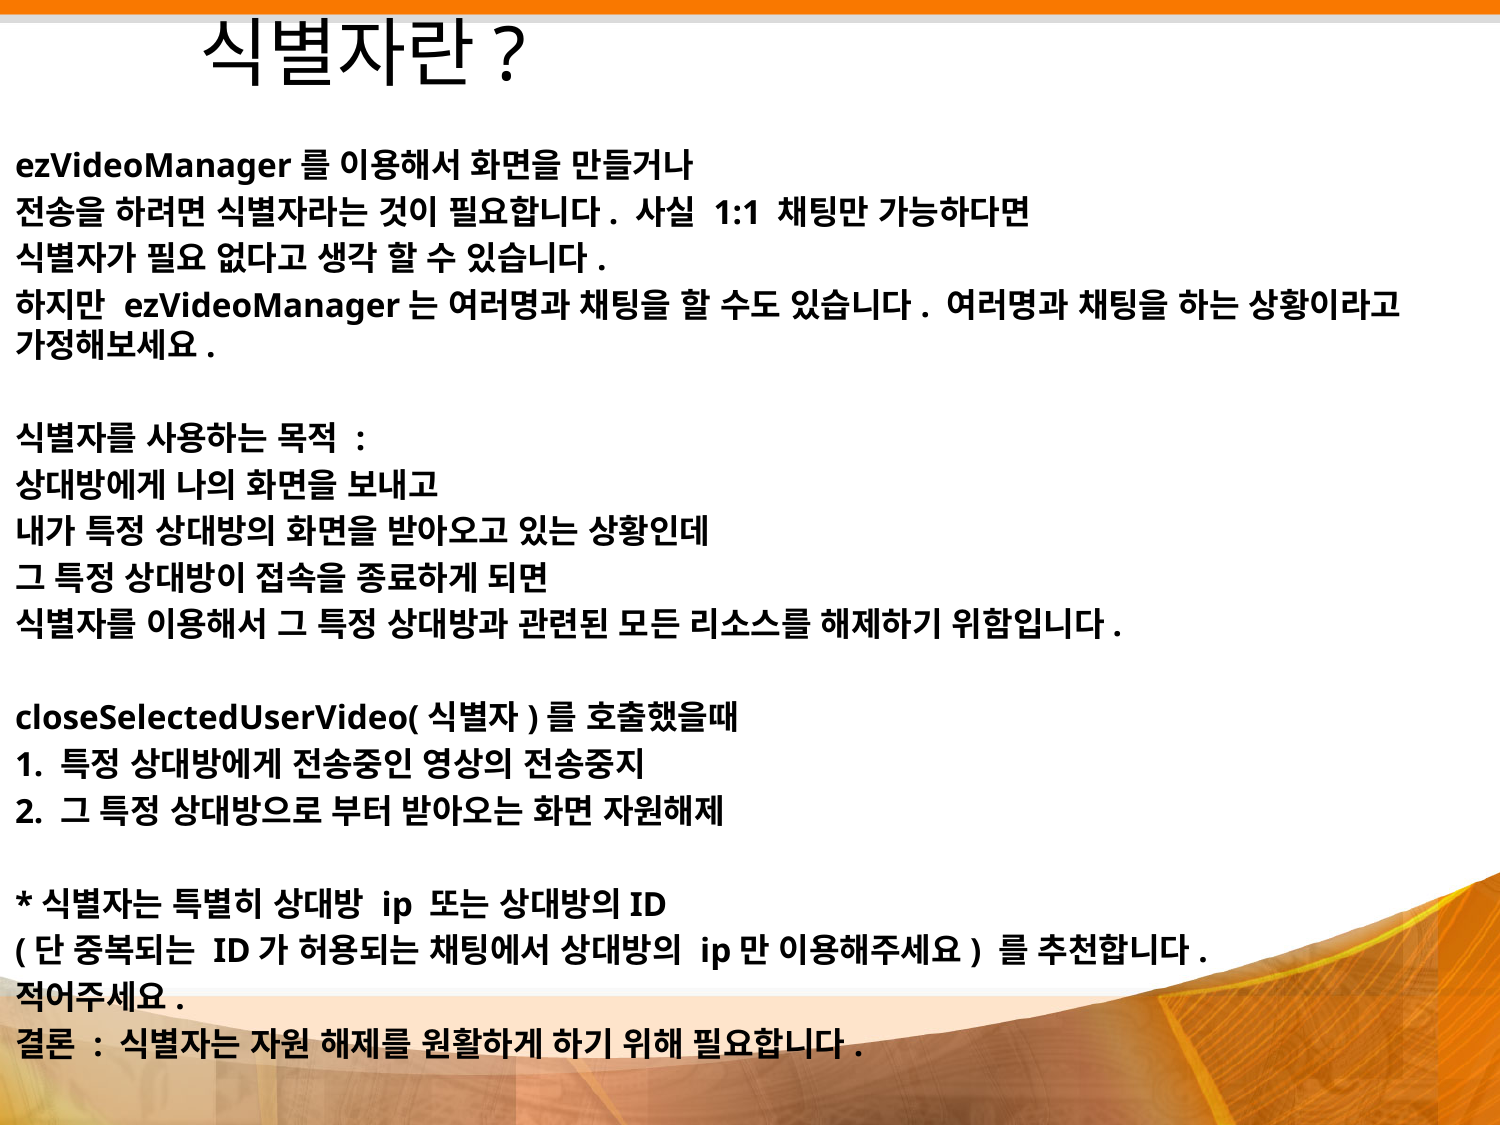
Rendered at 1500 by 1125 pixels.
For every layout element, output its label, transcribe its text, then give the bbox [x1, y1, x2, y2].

title 식별자란? [0, 0, 1500, 89]
picture [0, 978, 1500, 1125]
list ezVideoManager를 이용해서 화면을 만들거나 전송을 하려면 식별자라는 것이 필요합니다. 사실 1:1 채팅만 가능하다면 식별자가 필요 없다고 생각 할 수 있습니다. 하지만 ezVideoManager는 여러명과 채팅을 할 수도 있습니다. 여러명과 채팅을 하는 상황이라고 가정해보세요. 식별자를 사용하는 목적 : 상대방에게 나의 화면을 보내고 내가 특정 상대방의 화면을 받아오고 있는 상황인데 그 특정 상대방이 접속을 종료하게 되면 식별자를 이용해서 그 특정 상대방과 관련된 모든 리소스를 해제하기 위함입니다. closeSelectedUserVideo(식별자)를 호출했을때 1. 특정 상대방에게 전송중인 영상의 전송중지 2. 그 특정 상대방으로 부터 받아오는 화면 자원해제 *식별자는 특별히 상대방 ip 또는 상대방의ID (단 중복되는 ID가 허용되는 채팅에서 상대방의 ip만 이용해주세요) 를 추천합니다. 적어주세요. 결론 : 식별자는 자원 해제를 원활하게 하기 위해 필요합니다. [0, 89, 1500, 978]
